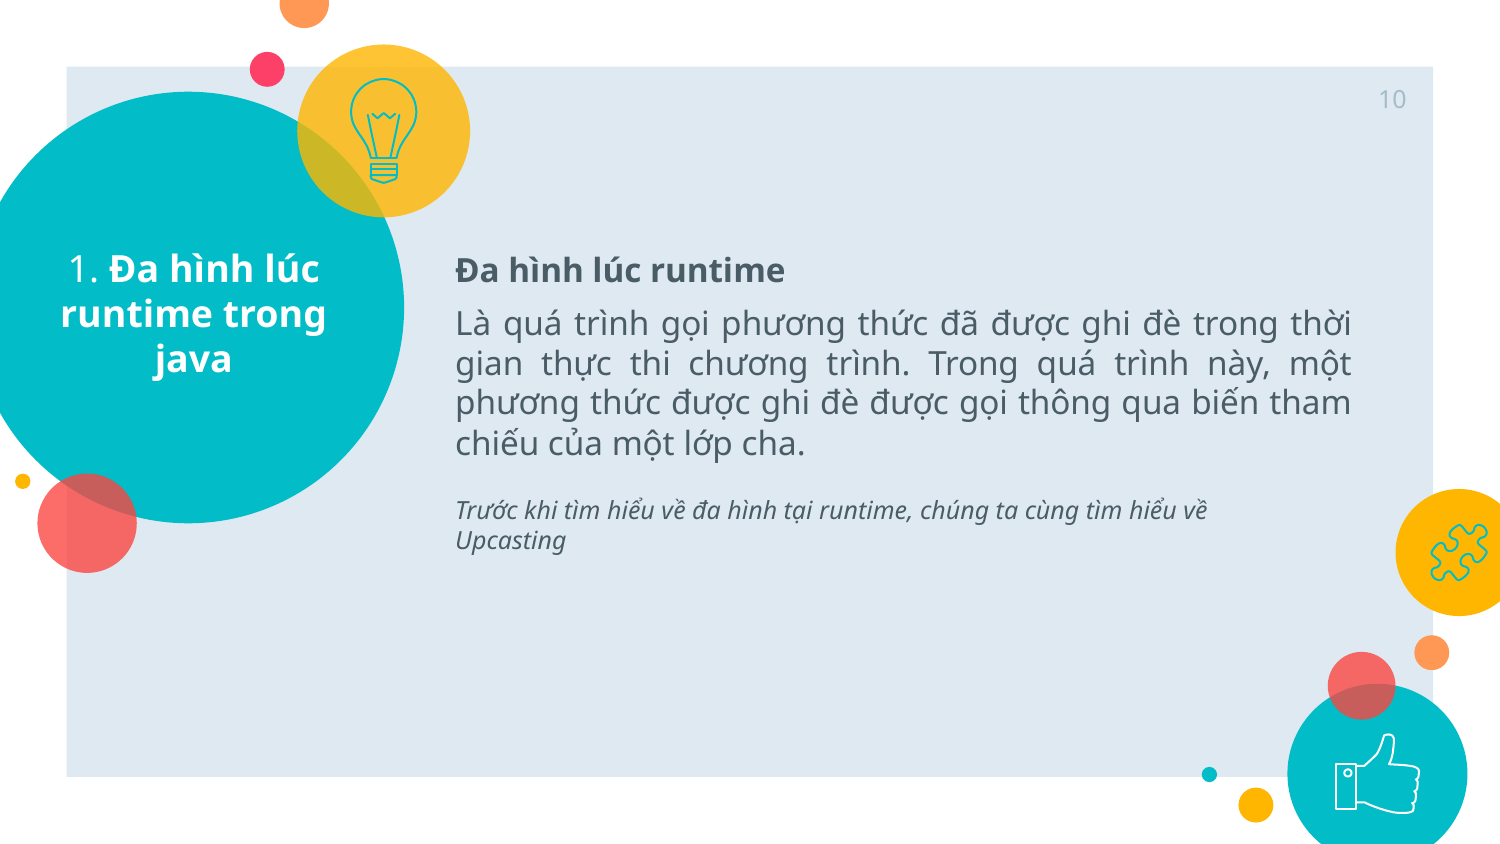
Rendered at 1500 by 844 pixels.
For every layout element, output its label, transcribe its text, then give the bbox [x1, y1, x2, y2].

list Trước khi tìm hiểu về đa hình tại runtime, chúng ta cùng tìm hiểu về Upcasting [440, 479, 1292, 627]
list Đa hình lúc runtime Là quá trình gọi phương thức đã được ghi đè trong thời gian thực thi chương trình. Trong quá trình này, một phương thức được ghi đè được gọi thông qua biến tham chiếu của một lớp cha. [440, 234, 1369, 424]
slide_number 10 [1331, 68, 1422, 134]
title 1. Đa hình lúc runtime trong java [18, 121, 370, 554]
